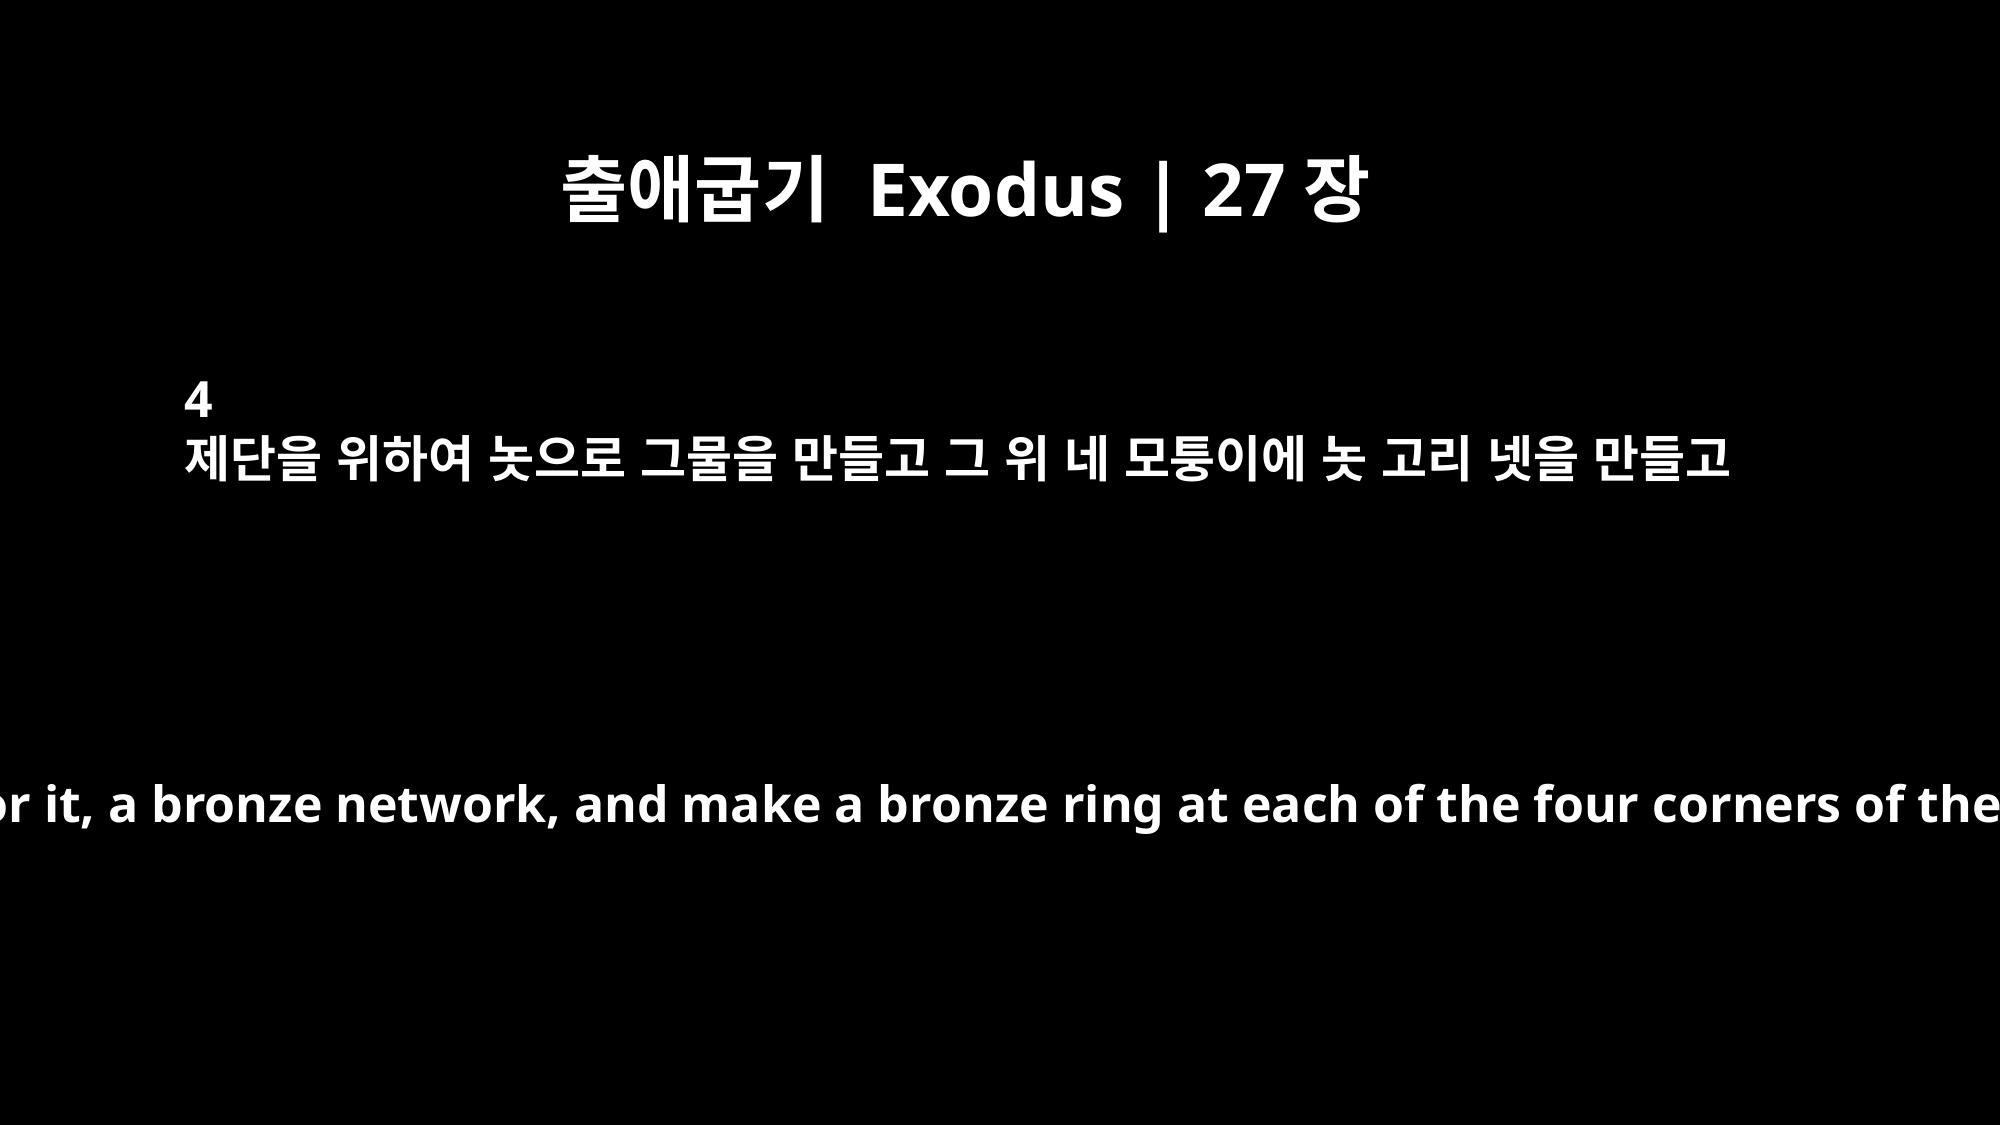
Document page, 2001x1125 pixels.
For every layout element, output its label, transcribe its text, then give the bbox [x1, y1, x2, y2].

text_box 출애굽기 Exodus | 27장 [545, 136, 1387, 239]
text_box 4 제단을 위하여 놋으로 그물을 만들고 그 위 네 모퉁이에 놋 고리 넷을 만들고 [169, 359, 1748, 495]
text_box Make a grating for it, a bronze network, and make a bronze ring at each of the four corners of the network. [0, 764, 2000, 840]
